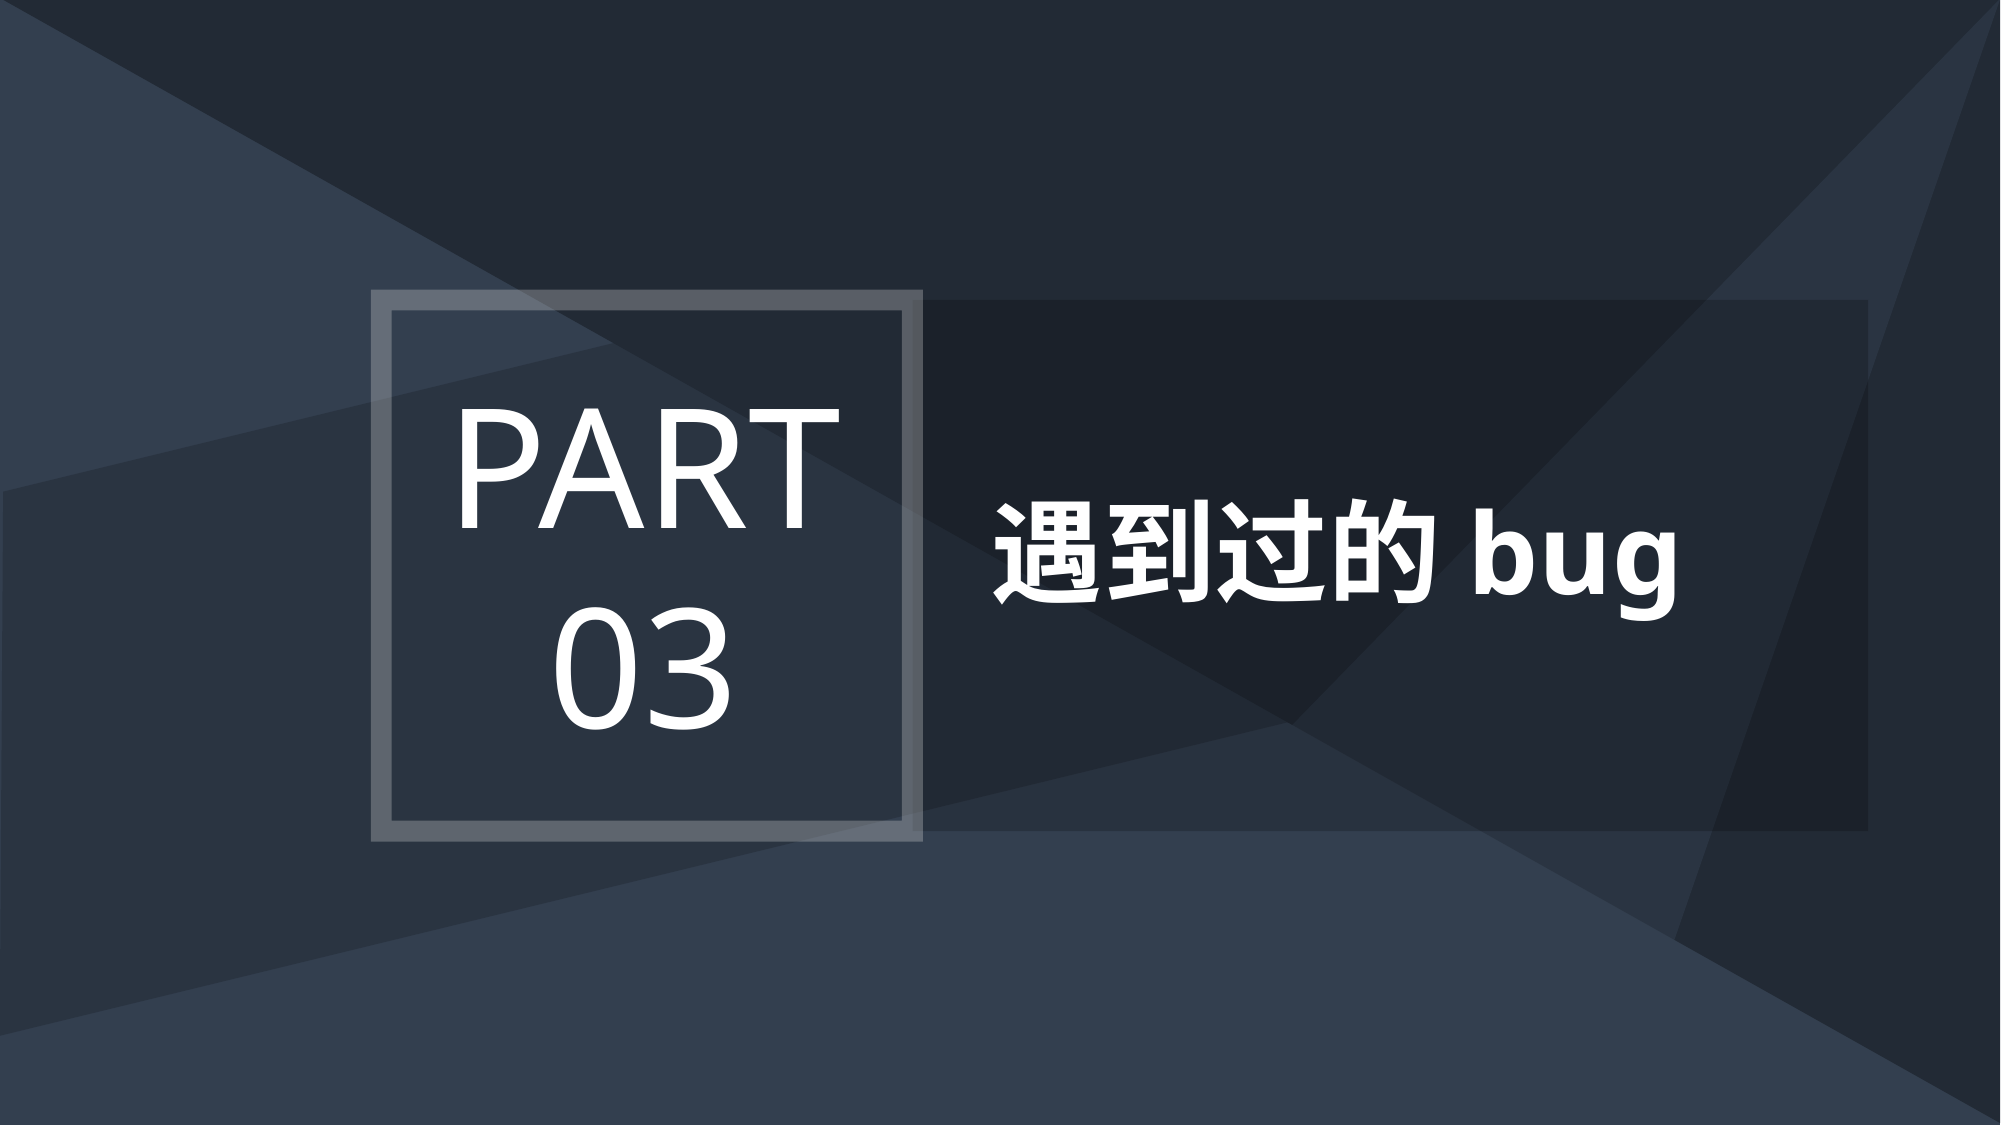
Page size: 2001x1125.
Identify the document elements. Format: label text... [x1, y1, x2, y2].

text_box [913, 299, 1869, 832]
text_box [380, 299, 913, 832]
text_box PART 03 [381, 354, 907, 770]
text_box 遇到过的bug [975, 474, 1699, 625]
